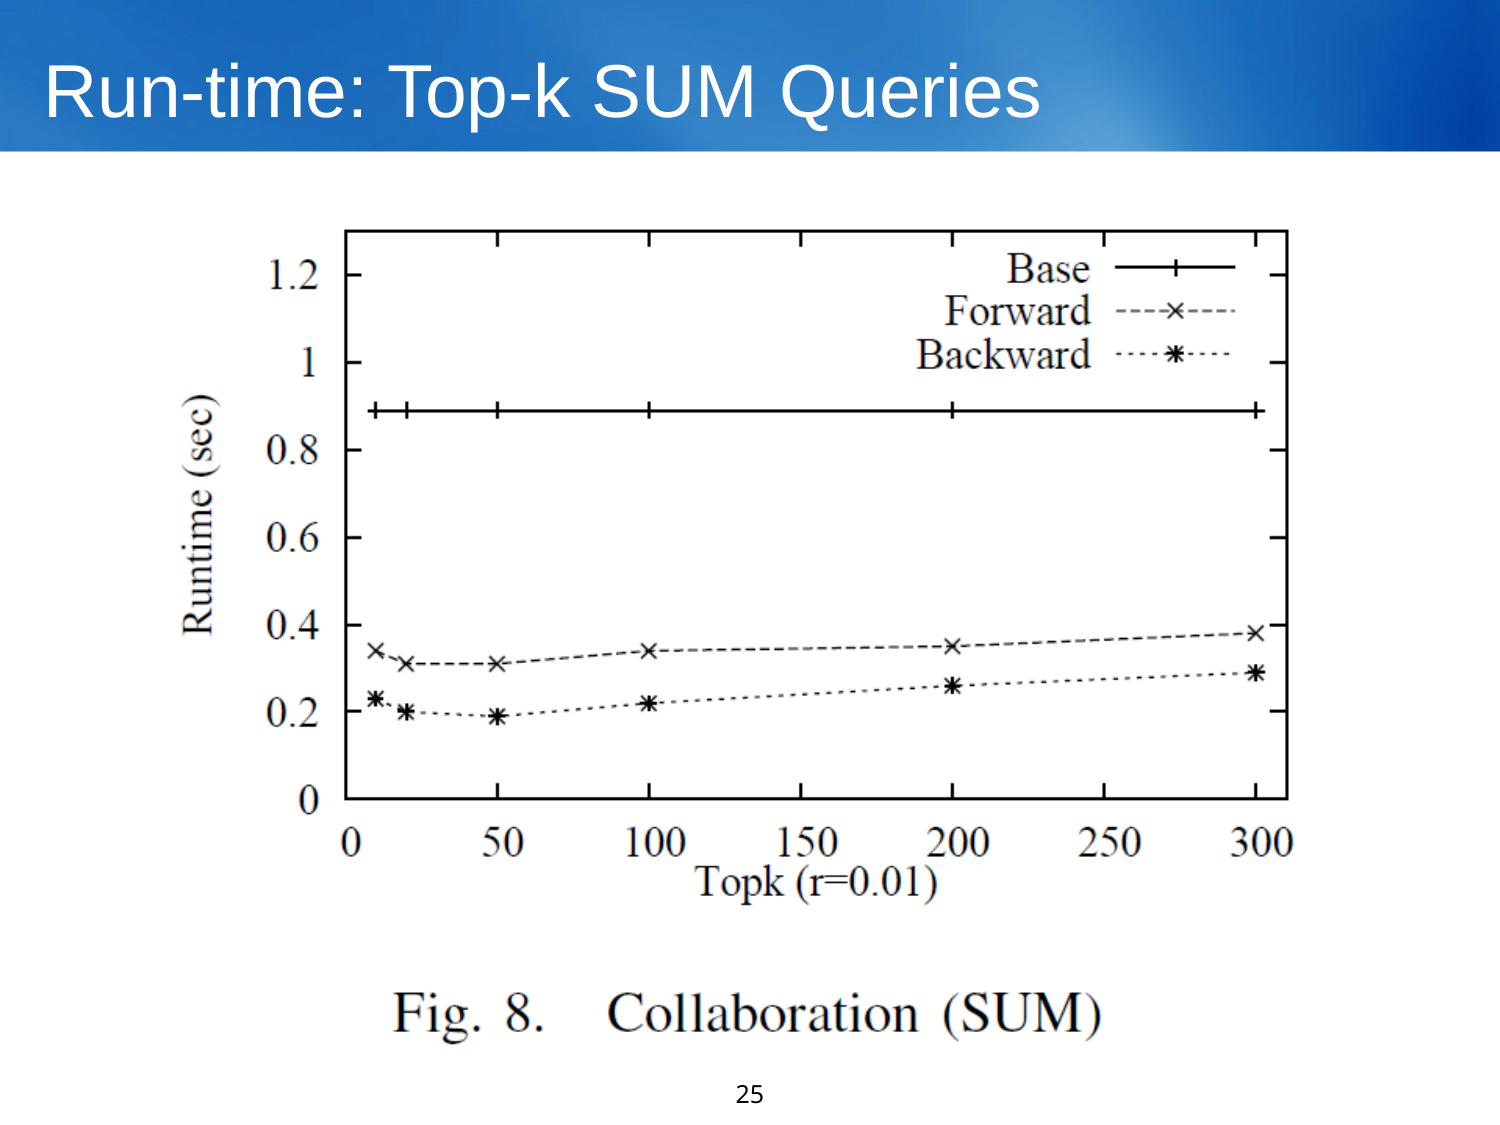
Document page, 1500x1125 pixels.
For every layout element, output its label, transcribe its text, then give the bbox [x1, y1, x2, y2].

picture [0, 0, 1500, 1125]
title Run-time: Top-k SUM Queries [28, 23, 1472, 153]
slide_number 25 [697, 1078, 803, 1114]
